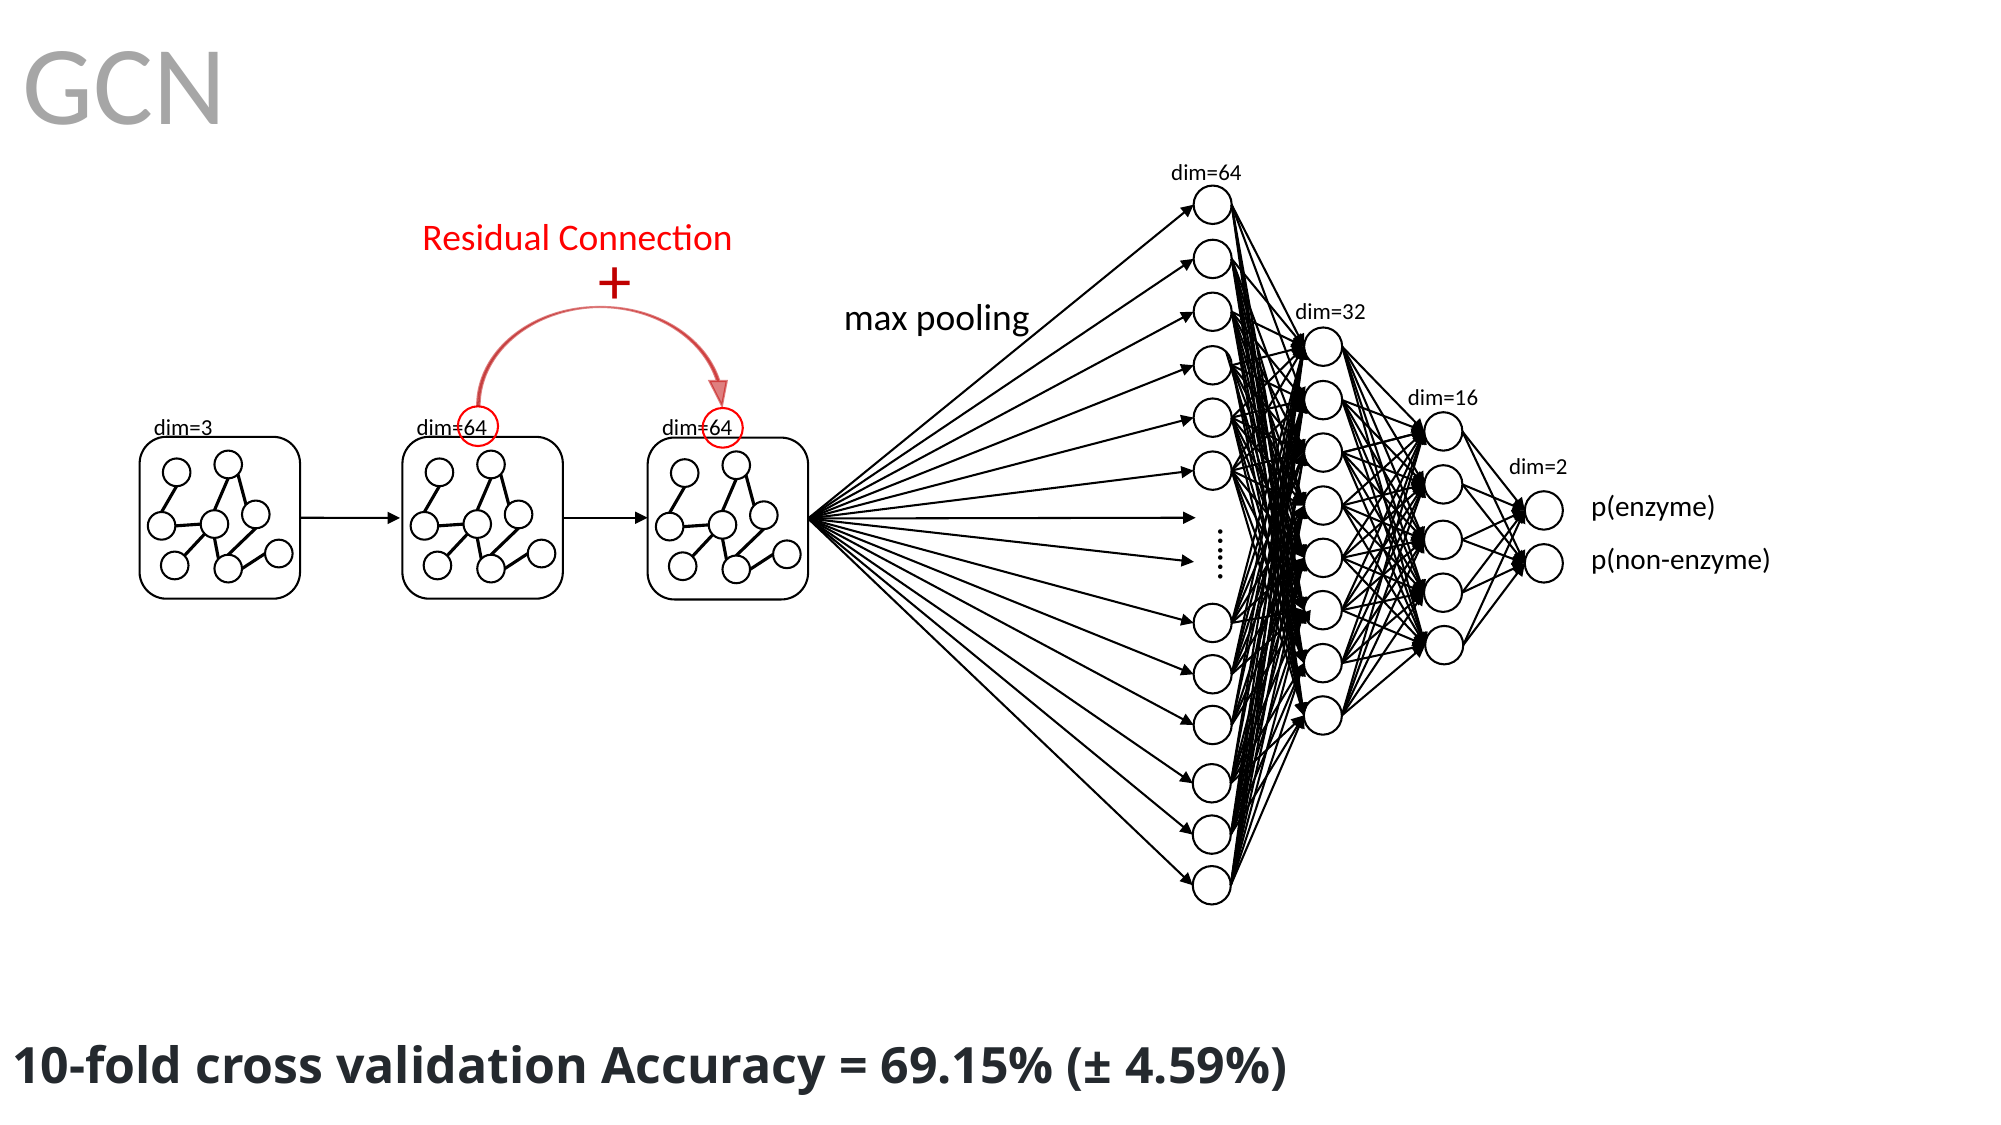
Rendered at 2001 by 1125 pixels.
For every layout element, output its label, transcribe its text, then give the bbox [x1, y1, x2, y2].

text_box [1426, 418, 1464, 452]
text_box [1226, 351, 1230, 611]
text_box [1193, 704, 1230, 746]
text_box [1231, 311, 1304, 346]
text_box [1342, 346, 1426, 646]
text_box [808, 518, 1193, 886]
text_box [476, 306, 583, 407]
text_box [1305, 695, 1343, 736]
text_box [214, 537, 219, 559]
text_box [1194, 653, 1230, 695]
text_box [477, 537, 482, 559]
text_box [808, 365, 1194, 417]
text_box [1230, 346, 1305, 400]
text_box dim=64 [1156, 150, 1257, 193]
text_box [722, 479, 737, 511]
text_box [1463, 563, 1525, 646]
text_box [1308, 589, 1341, 631]
text_box [647, 313, 728, 407]
text_box [1525, 490, 1564, 531]
text_box …… [1194, 513, 1226, 581]
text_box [1341, 664, 1424, 716]
text_box [646, 436, 808, 601]
text_box [1192, 193, 1233, 226]
text_box [1194, 238, 1231, 280]
text_box dim=2 [1525, 444, 1583, 487]
text_box [401, 435, 564, 600]
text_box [1231, 204, 1304, 258]
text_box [745, 475, 755, 506]
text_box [808, 204, 1194, 258]
text_box [701, 406, 744, 449]
text_box [1194, 345, 1227, 386]
text_box [1305, 332, 1344, 367]
text_box [1305, 379, 1342, 421]
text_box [424, 486, 440, 512]
text_box [1310, 485, 1341, 526]
text_box dim=3 [139, 404, 228, 447]
text_box dim=64 [647, 405, 720, 448]
text_box [1194, 602, 1230, 644]
text_box [138, 435, 302, 600]
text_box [500, 474, 509, 505]
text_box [1462, 484, 1525, 539]
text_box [504, 553, 528, 569]
text_box 10-fold cross validation Accuracy = 69.15% (± 4.59%) [0, 1026, 1303, 1101]
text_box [1305, 417, 1310, 624]
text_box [241, 553, 265, 569]
text_box dim=16 [1426, 375, 1494, 418]
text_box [808, 311, 1194, 365]
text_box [161, 486, 177, 512]
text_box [669, 486, 685, 513]
text_box [1426, 519, 1461, 561]
text_box [1193, 763, 1230, 804]
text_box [1231, 258, 1304, 311]
text_box [1310, 432, 1341, 473]
text_box dim=64 [481, 404, 503, 447]
text_box [1191, 865, 1232, 906]
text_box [1230, 505, 1305, 557]
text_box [1461, 539, 1525, 563]
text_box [808, 258, 1194, 311]
text_box [1194, 450, 1226, 491]
text_box [1426, 464, 1462, 505]
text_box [214, 478, 229, 511]
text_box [490, 528, 519, 555]
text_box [736, 529, 764, 556]
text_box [808, 470, 1194, 517]
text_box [228, 528, 256, 555]
text_box [1194, 291, 1231, 332]
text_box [184, 533, 205, 556]
text_box dim=64 [724, 405, 748, 448]
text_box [477, 478, 491, 511]
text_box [722, 538, 727, 560]
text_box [1230, 452, 1305, 505]
text_box [1426, 624, 1465, 666]
text_box Residual Connection [407, 205, 748, 266]
text_box [1310, 537, 1341, 579]
text_box dim=64 [401, 404, 476, 447]
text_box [1341, 646, 1424, 664]
text_box + [583, 266, 647, 325]
text_box dim=32 [1305, 289, 1381, 332]
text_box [1230, 400, 1305, 452]
text_box p(enzyme) [1576, 480, 1731, 530]
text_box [237, 474, 247, 505]
text_box [1525, 543, 1564, 584]
text_box p(non-enzyme) [1576, 532, 1786, 583]
text_box [1426, 572, 1463, 613]
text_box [1230, 557, 1305, 886]
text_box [808, 417, 1194, 470]
text_box [1305, 642, 1341, 684]
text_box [692, 534, 713, 557]
text_box [1193, 814, 1230, 855]
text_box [447, 533, 468, 556]
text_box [1462, 431, 1525, 484]
text_box [456, 405, 500, 448]
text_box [749, 554, 774, 570]
text_box [1194, 397, 1226, 438]
text_box GCN [7, 4, 242, 155]
